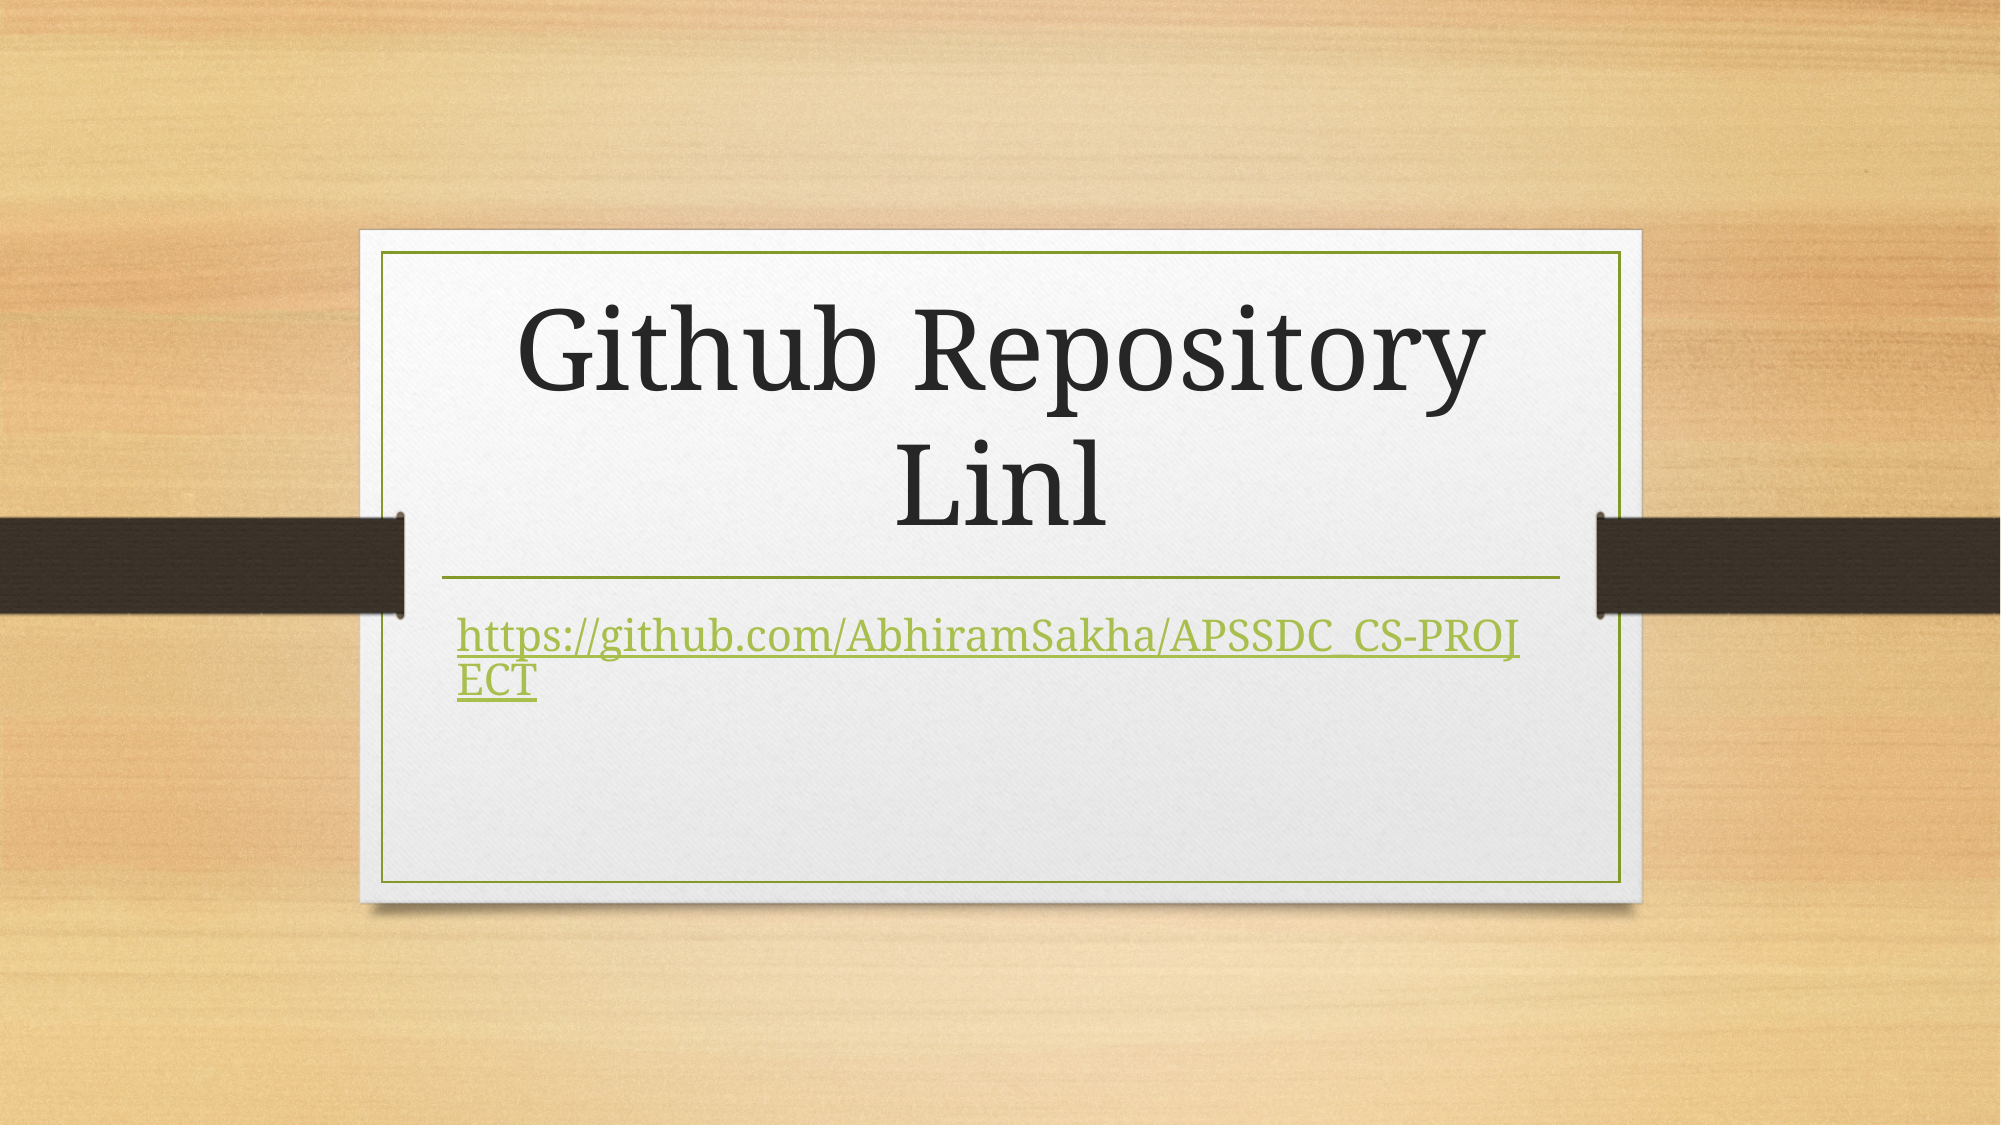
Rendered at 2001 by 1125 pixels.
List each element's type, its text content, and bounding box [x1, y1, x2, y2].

title Github Repository Linl [441, 306, 1560, 556]
subtitle https://github.com/AbhiramSakha/APSSDC_CS-PROJECT [441, 600, 1560, 817]
picture [0, 0, 2001, 1125]
